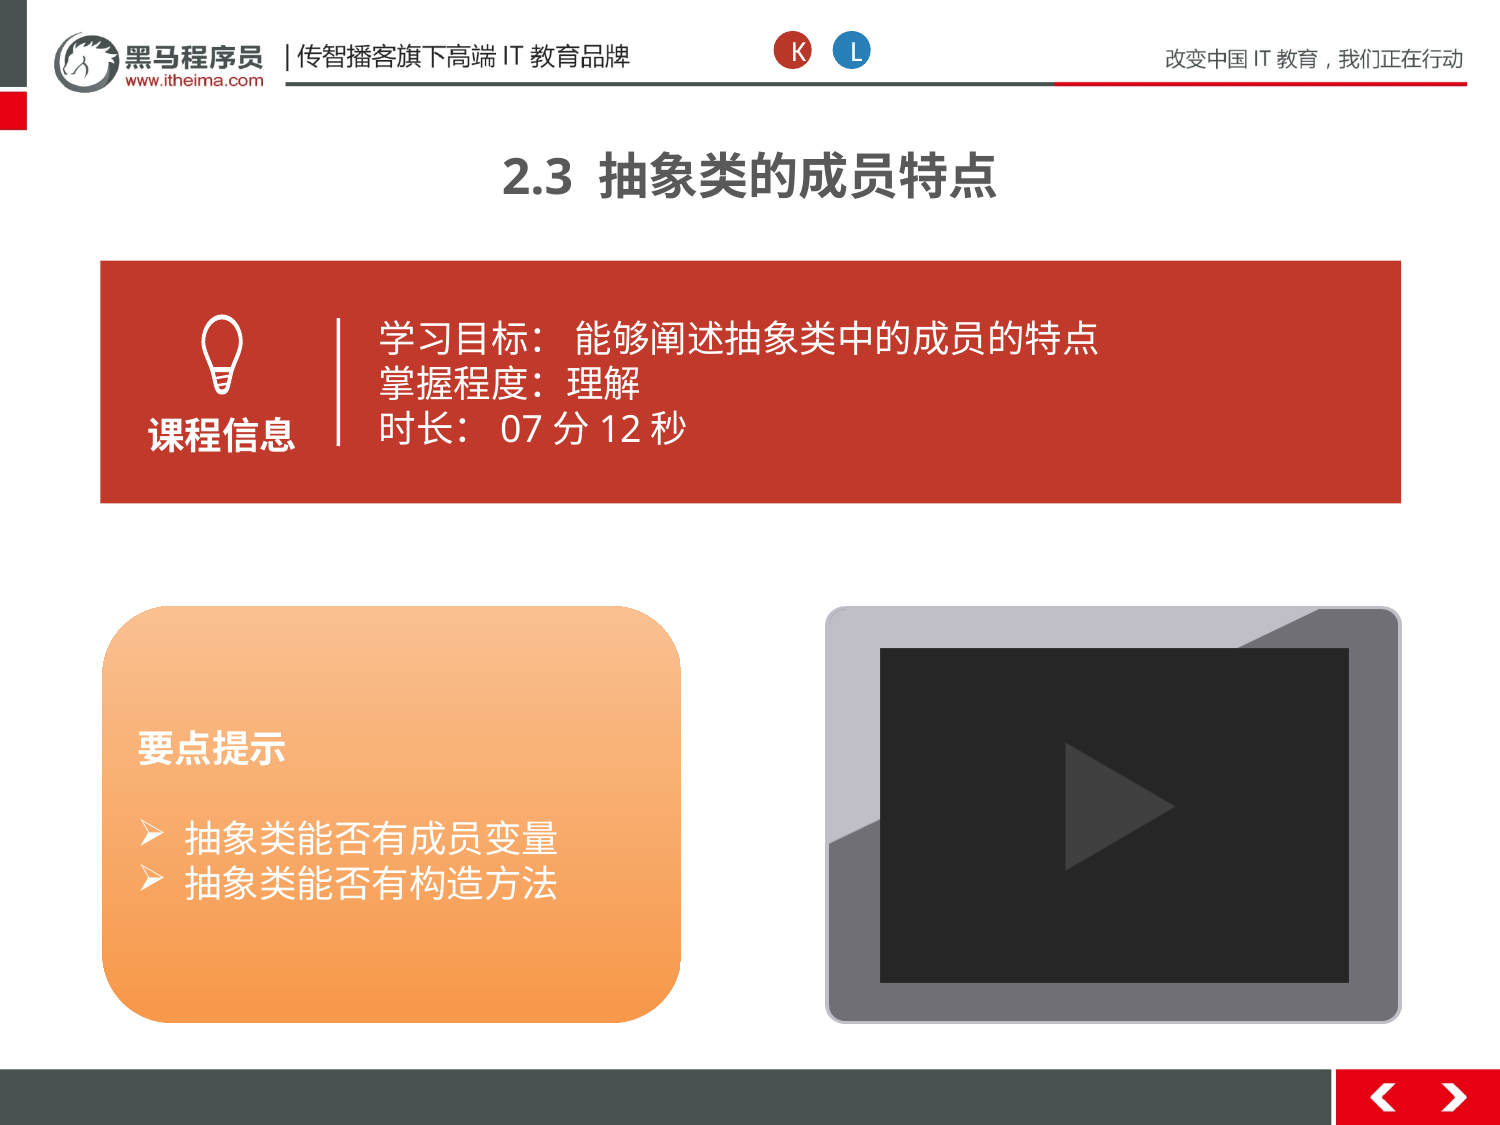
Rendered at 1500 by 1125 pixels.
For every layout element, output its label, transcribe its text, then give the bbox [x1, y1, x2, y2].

text_box 学习目标： 能够阐述抽象类中的成员的特点 掌握程度：理解 时长：07分12秒 [364, 307, 1353, 458]
text_box K [771, 28, 814, 72]
text_box [98, 258, 1403, 505]
text_box L [830, 28, 873, 72]
picture [0, 209, 1500, 1125]
text_box [335, 316, 342, 448]
text_box 2.3 抽象类的成员特点 [0, 137, 1500, 209]
text_box 要点提示 抽象类能否有成员变量 抽象类能否有构造方法 [102, 606, 682, 1024]
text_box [130, 314, 314, 466]
picture [0, 0, 1500, 137]
